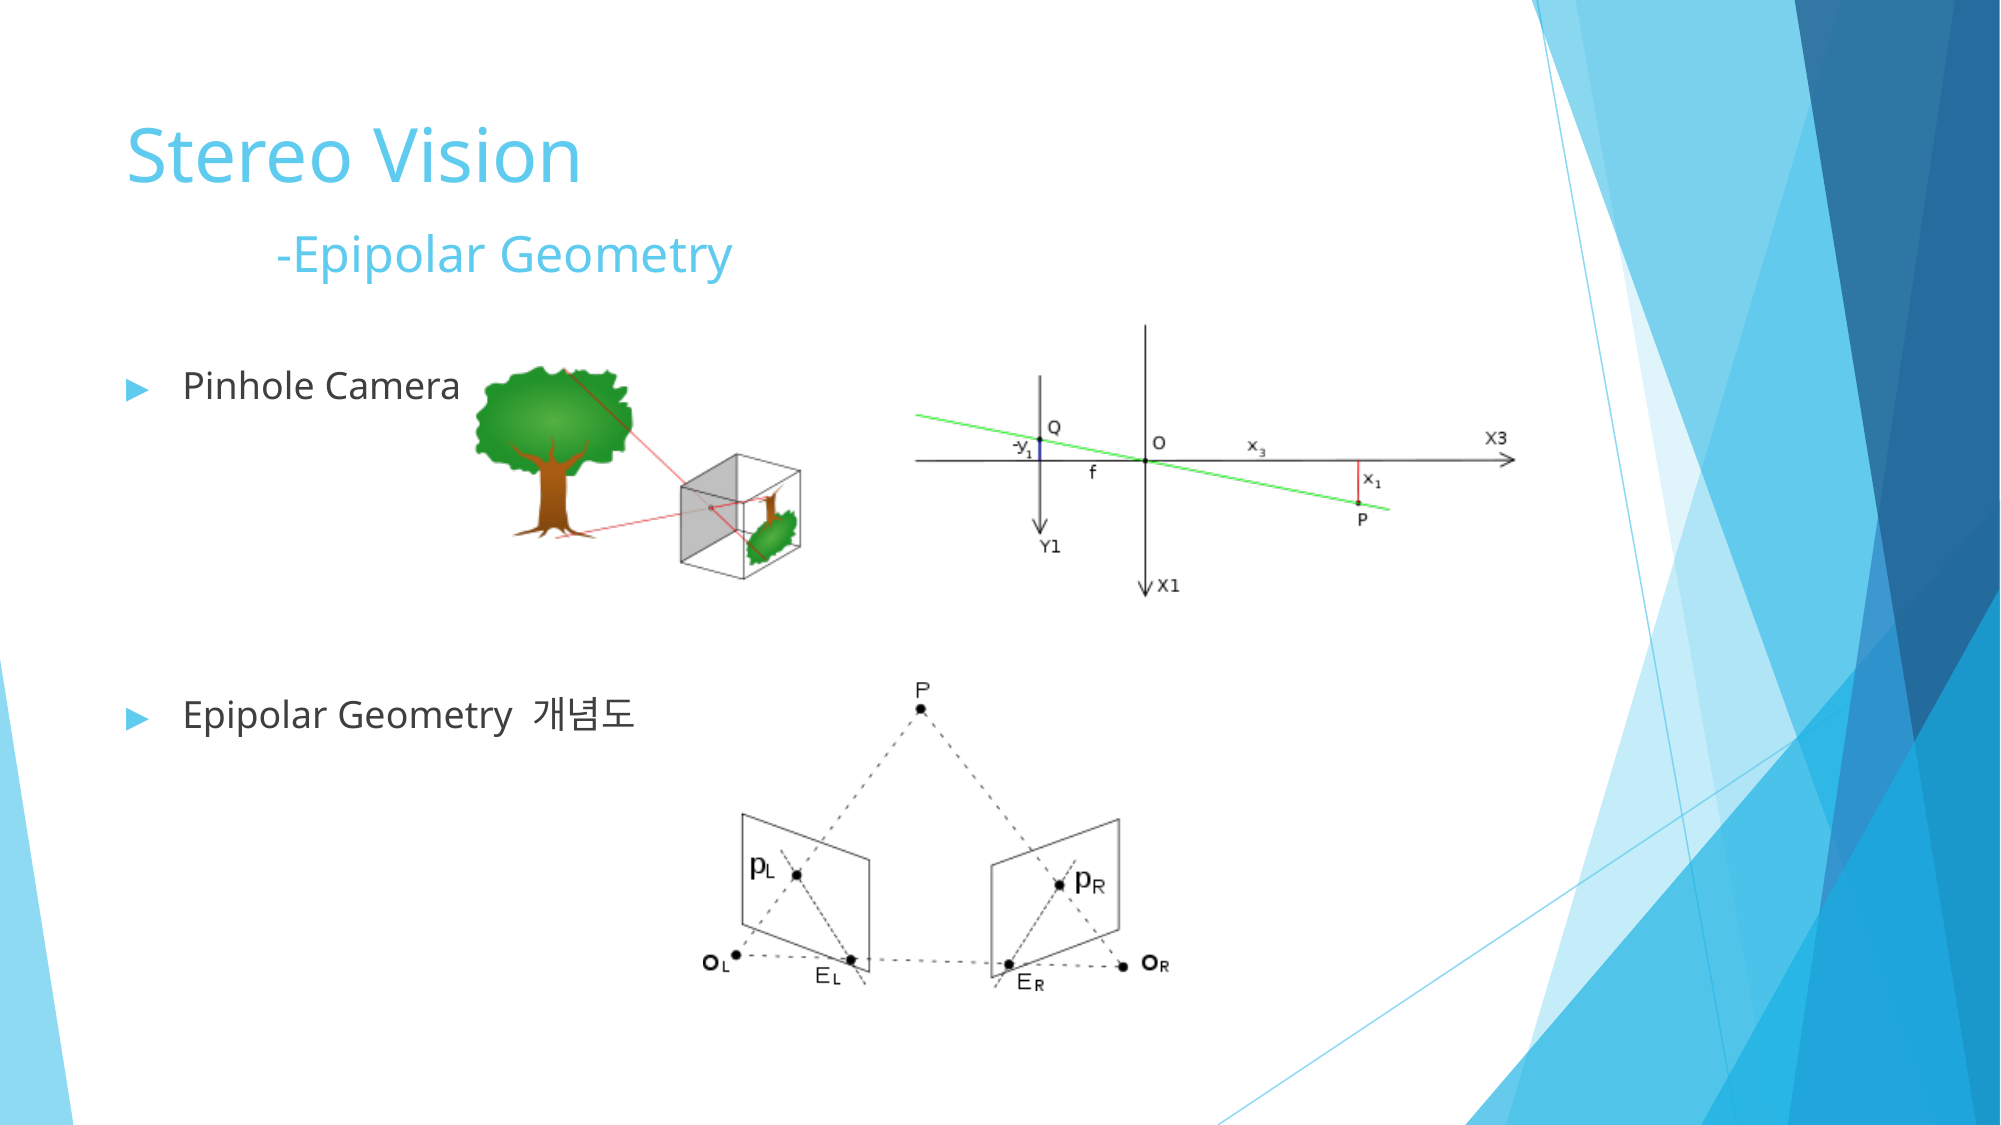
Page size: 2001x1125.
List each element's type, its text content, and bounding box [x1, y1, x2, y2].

title Stereo Vision -Epipolar Geometry [111, 99, 1522, 317]
picture [472, 354, 817, 590]
picture [702, 681, 1173, 992]
picture [896, 316, 1522, 614]
list Pinhole Camera Epipolar Geometry 개념도 [111, 354, 1522, 992]
